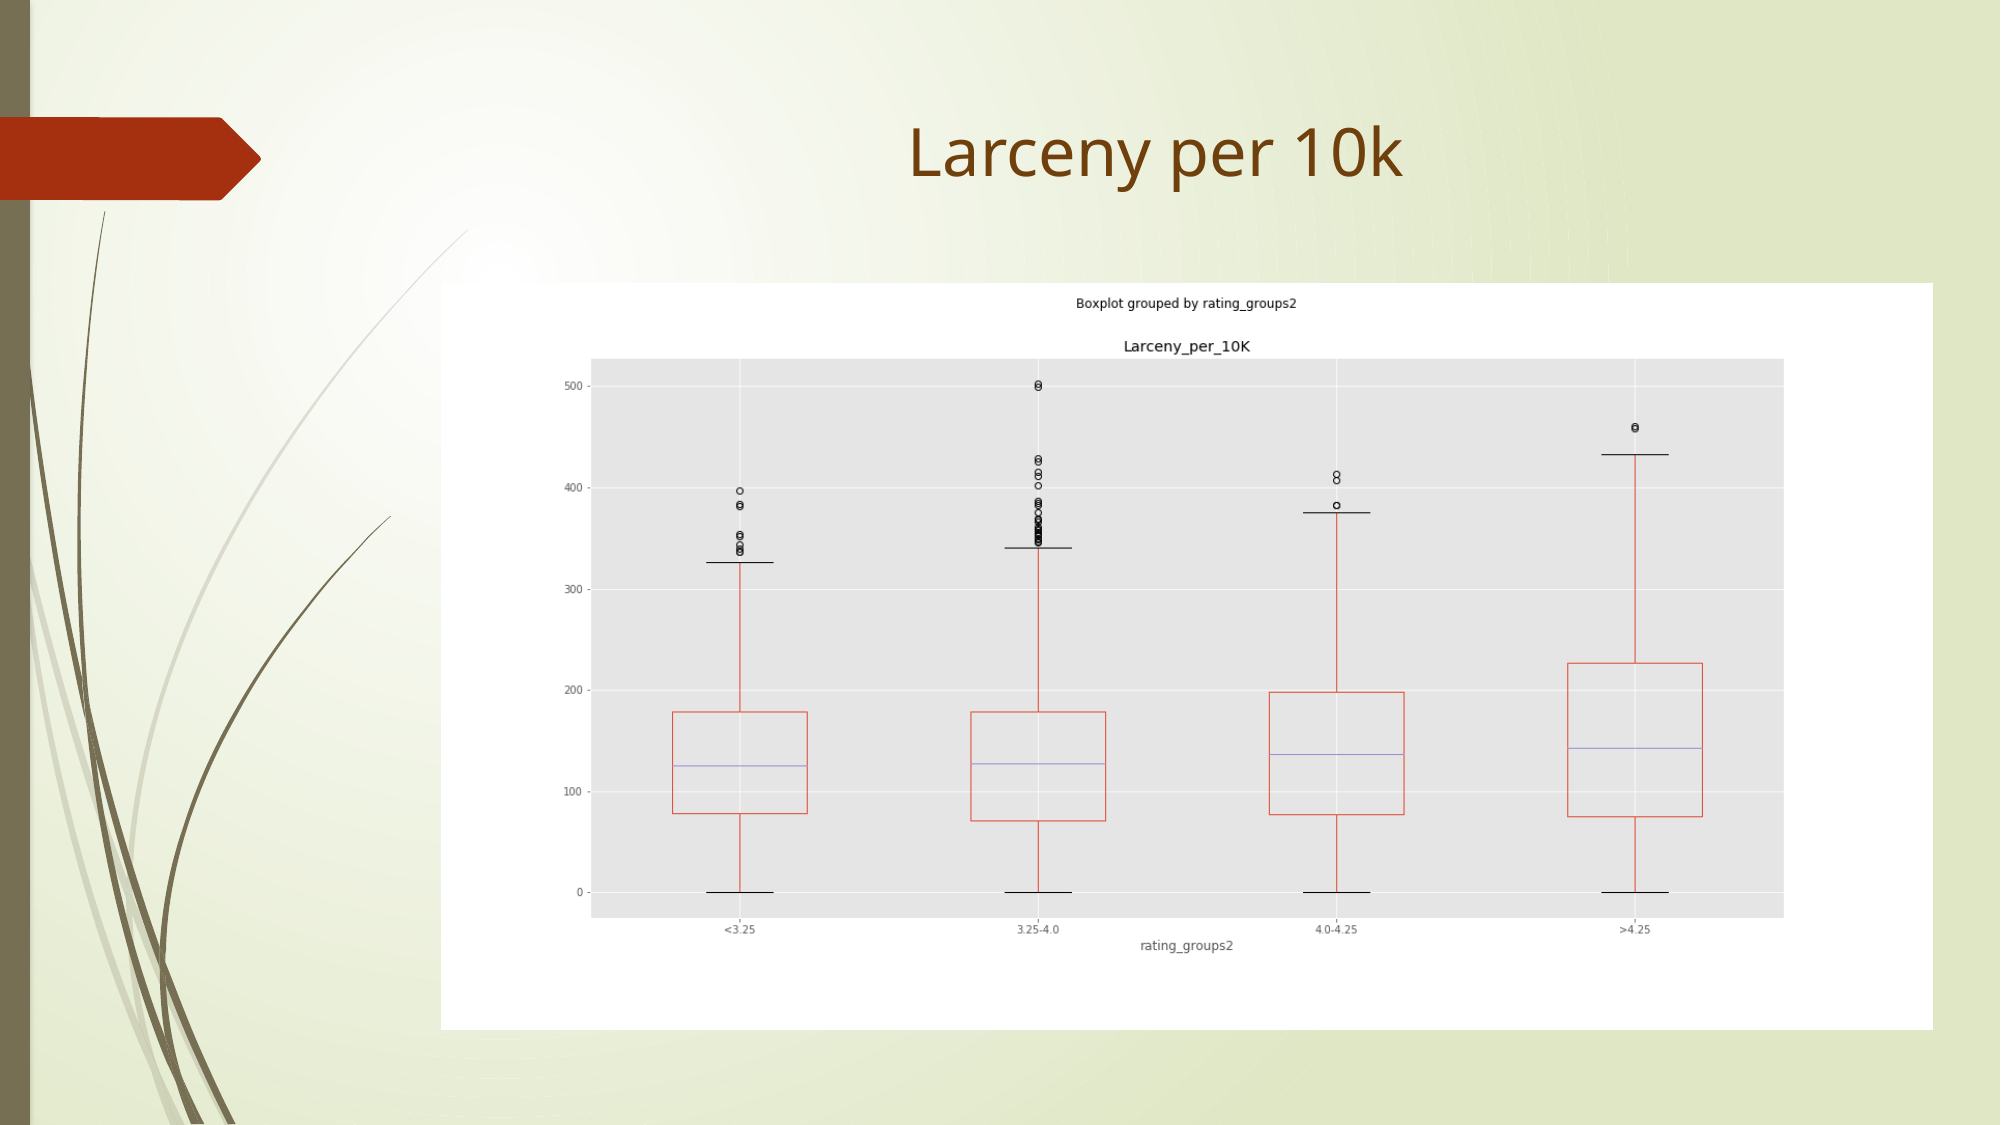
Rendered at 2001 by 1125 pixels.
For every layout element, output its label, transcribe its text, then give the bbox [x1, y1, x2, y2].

title Larceny per 10k [425, 102, 1888, 236]
picture [441, 283, 1934, 1030]
